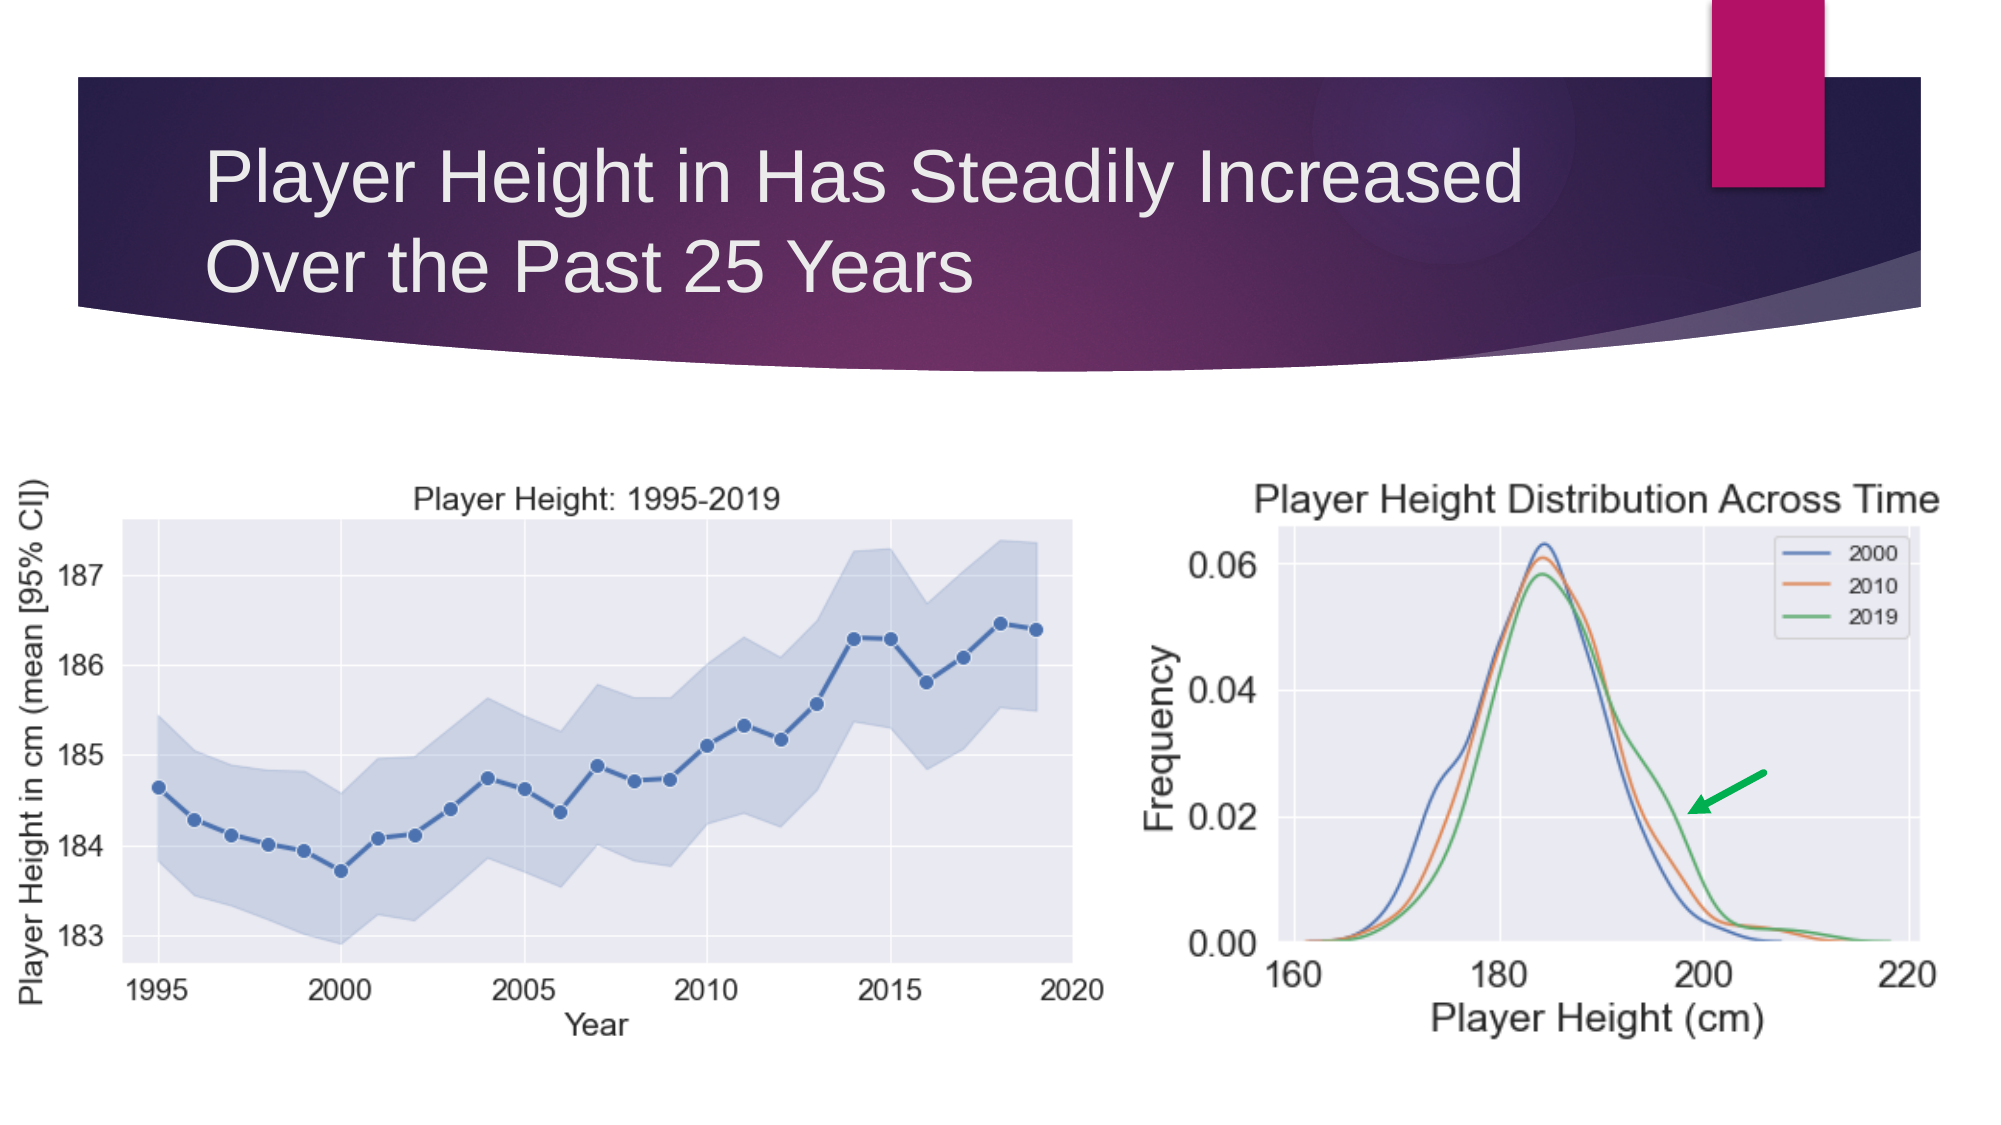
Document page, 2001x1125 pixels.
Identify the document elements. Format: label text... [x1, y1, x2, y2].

picture [9, 467, 1116, 1053]
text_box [1686, 772, 1764, 815]
picture [1129, 470, 1956, 1053]
title Player Height in Has Steadily Increased Over the Past 25 Years [189, 159, 1627, 276]
